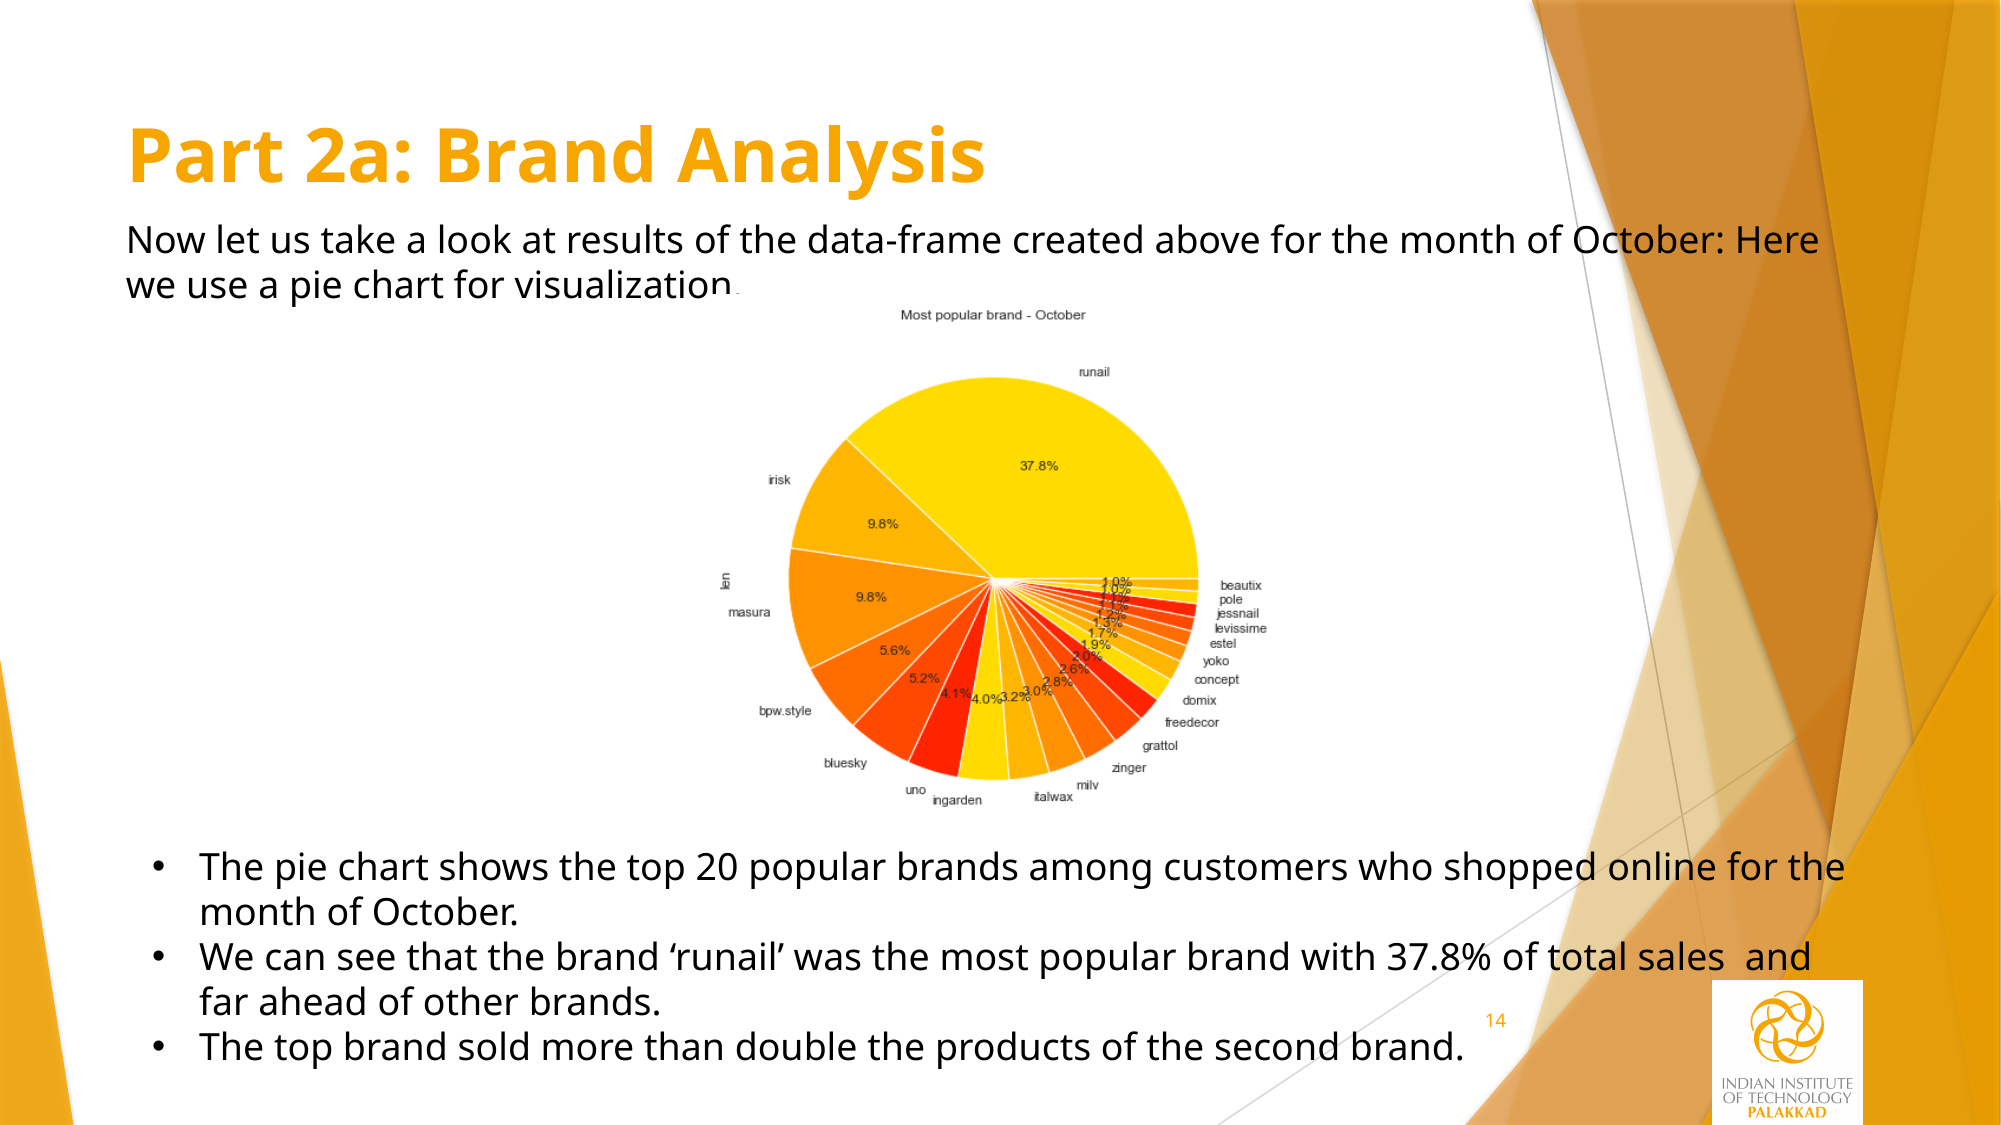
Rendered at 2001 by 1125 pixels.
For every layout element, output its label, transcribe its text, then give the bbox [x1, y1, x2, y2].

picture [1712, 1076, 1863, 1125]
text_box Now let us take a look at results of the data-frame created above for the month of October: Here we use a pie chart for visualization. [111, 208, 1836, 358]
text_box The pie chart shows the top 20 popular brands among customers who shopped online for the month of October. We can see that the brand ‘runail’ was the most popular brand with 37.8% of total sales and far ahead of other brands. The top brand sold more than double the products of the second brand. [137, 835, 1863, 1076]
slide_number 14 [1409, 991, 1522, 1051]
title Part 2a: Brand Analysis [111, 99, 1522, 208]
picture [711, 293, 1289, 830]
